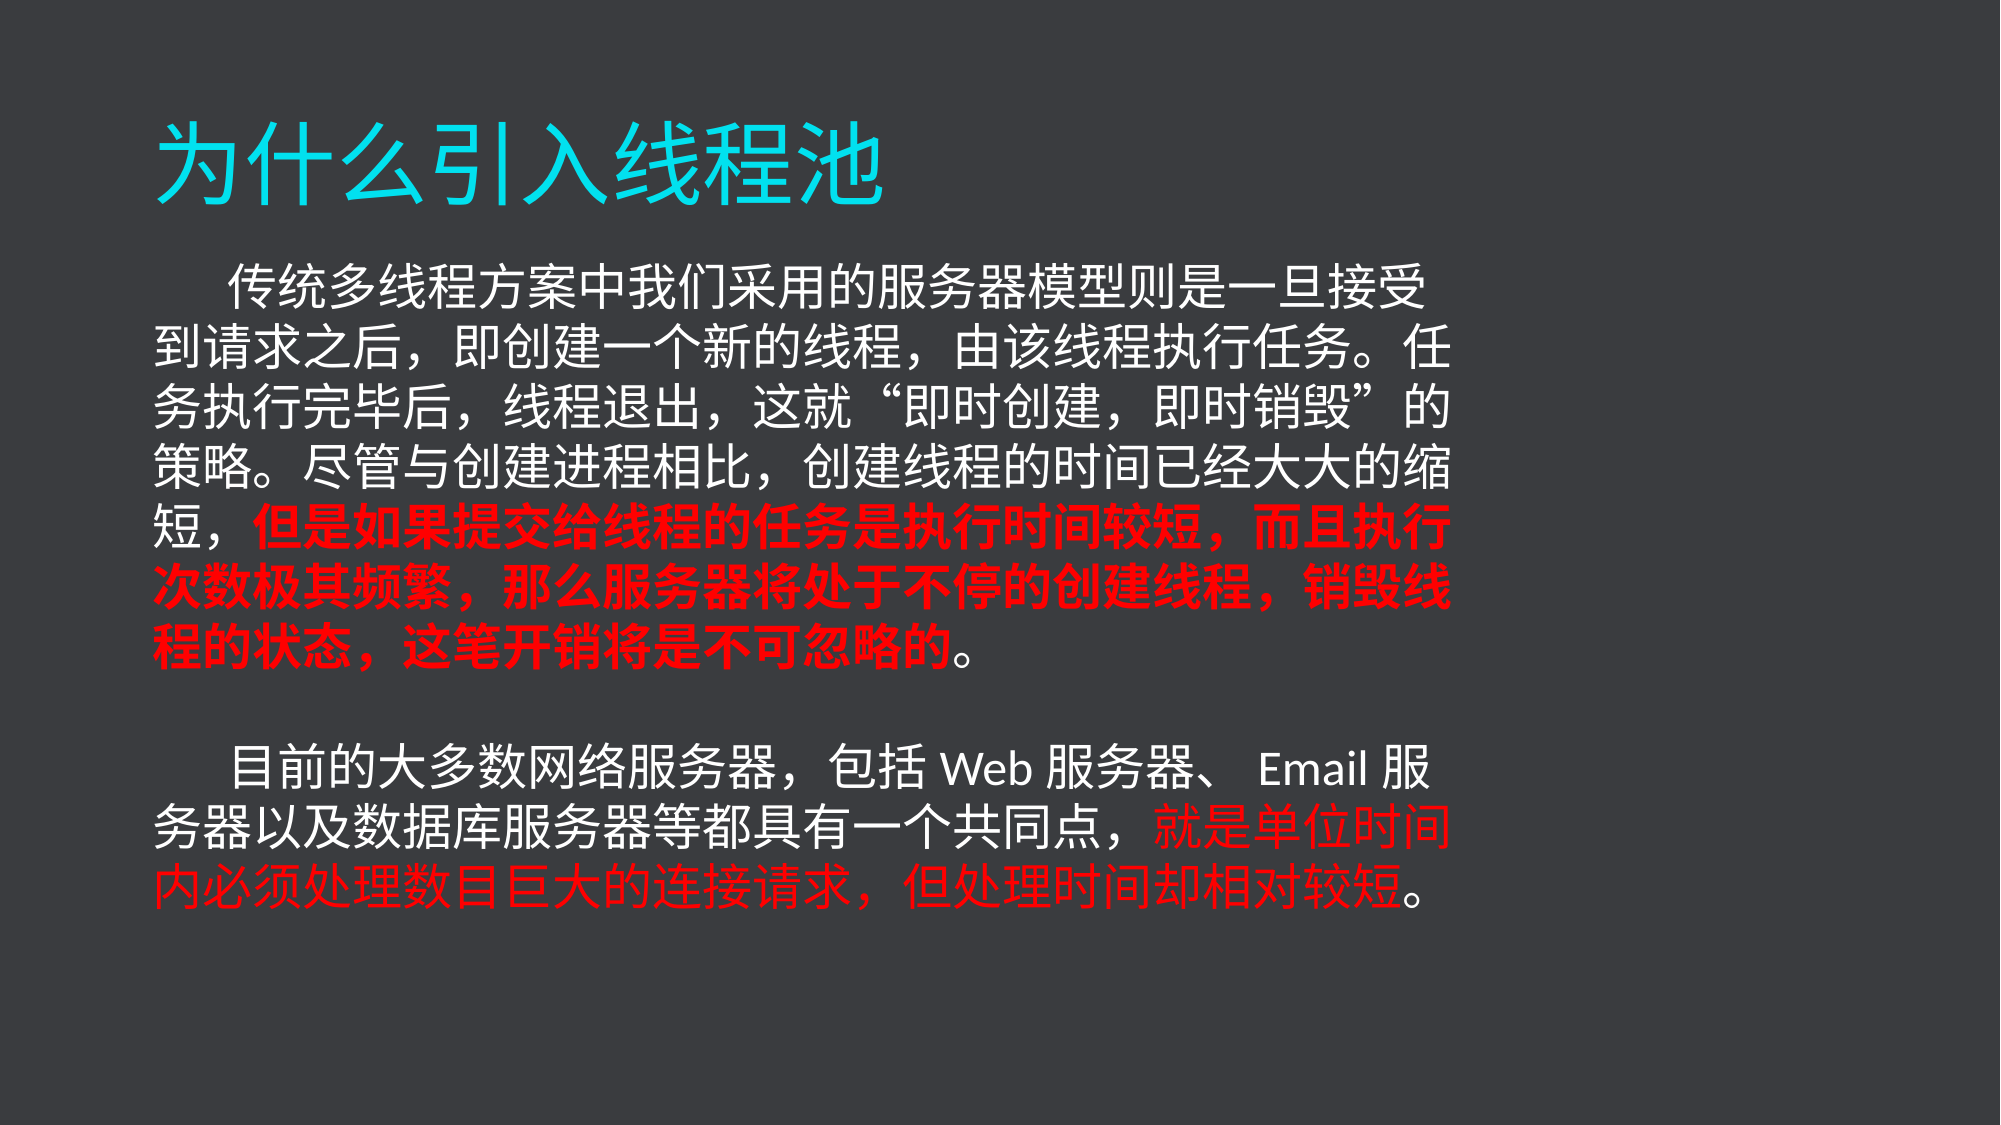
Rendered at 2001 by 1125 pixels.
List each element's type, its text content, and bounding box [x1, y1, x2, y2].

text_box 传统多线程方案中我们采用的服务器模型则是一旦接受到请求之后，即创建一个新的线程，由该线程执行任务。任务执行完毕后，线程退出，这就“即时创建，即时销毁”的策略。尽管与创建进程相比，创建线程的时间已经大大的缩短，但是如果提交给线程的任务是执行时间较短，而且执行次数极其频繁，那么服务器将处于不停的创建线程，销毁线程的状态，这笔开销将是不可忽略的。 目前的大多数网络服务器，包括Web服务器、Email服务器以及数据库服务器等都具有一个共同点，就是单位时间内必须处理数目巨大的连接请求，但处理时间却相对较短。 [137, 278, 1486, 923]
text_box 为什么引入线程池 [137, 59, 1863, 278]
